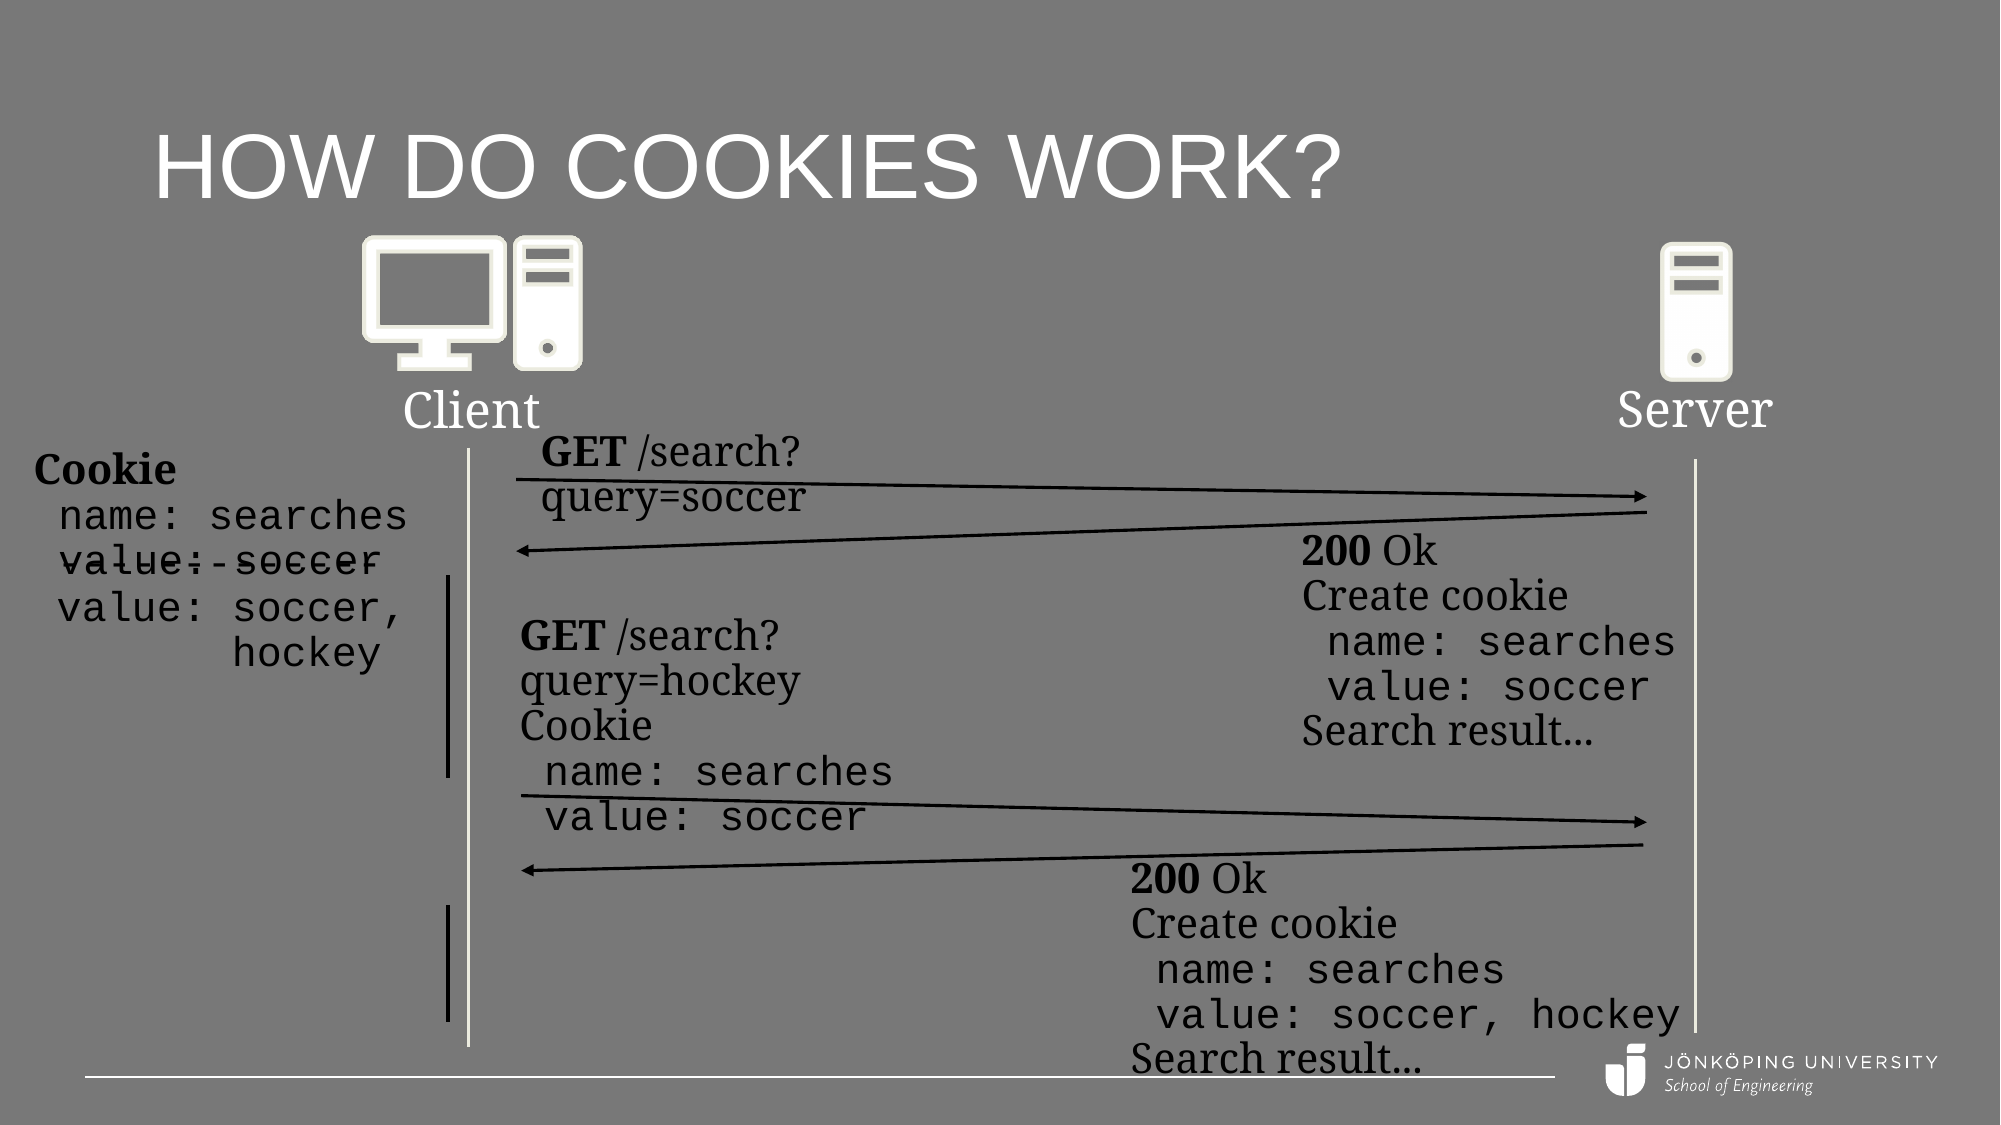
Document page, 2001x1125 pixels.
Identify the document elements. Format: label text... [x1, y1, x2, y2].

text_box GET /search?query=soccer [525, 423, 1077, 479]
picture [1659, 241, 1733, 383]
text_box Cookie name: searches value: soccer [18, 440, 448, 591]
text_box Server [1564, 376, 1828, 446]
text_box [521, 795, 1647, 823]
text_box 200 Ok Create cookie name: searches value: soccer, hockey Search result... [1115, 850, 1706, 1091]
picture [359, 190, 585, 416]
text_box Client [340, 377, 604, 447]
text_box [516, 479, 1647, 497]
text_box GET /search?query=hockey Cookie name: searches value: soccer [504, 606, 1068, 847]
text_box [516, 512, 1647, 552]
title How do cookies work? [137, 59, 1863, 278]
text_box GET /search?query=soccer [525, 497, 1077, 512]
text_box ------------- value: soccer, hockey [16, 533, 438, 684]
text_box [521, 844, 1644, 871]
text_box 200 Ok Create cookie name: searches value: soccer Search result... [1286, 522, 1695, 763]
